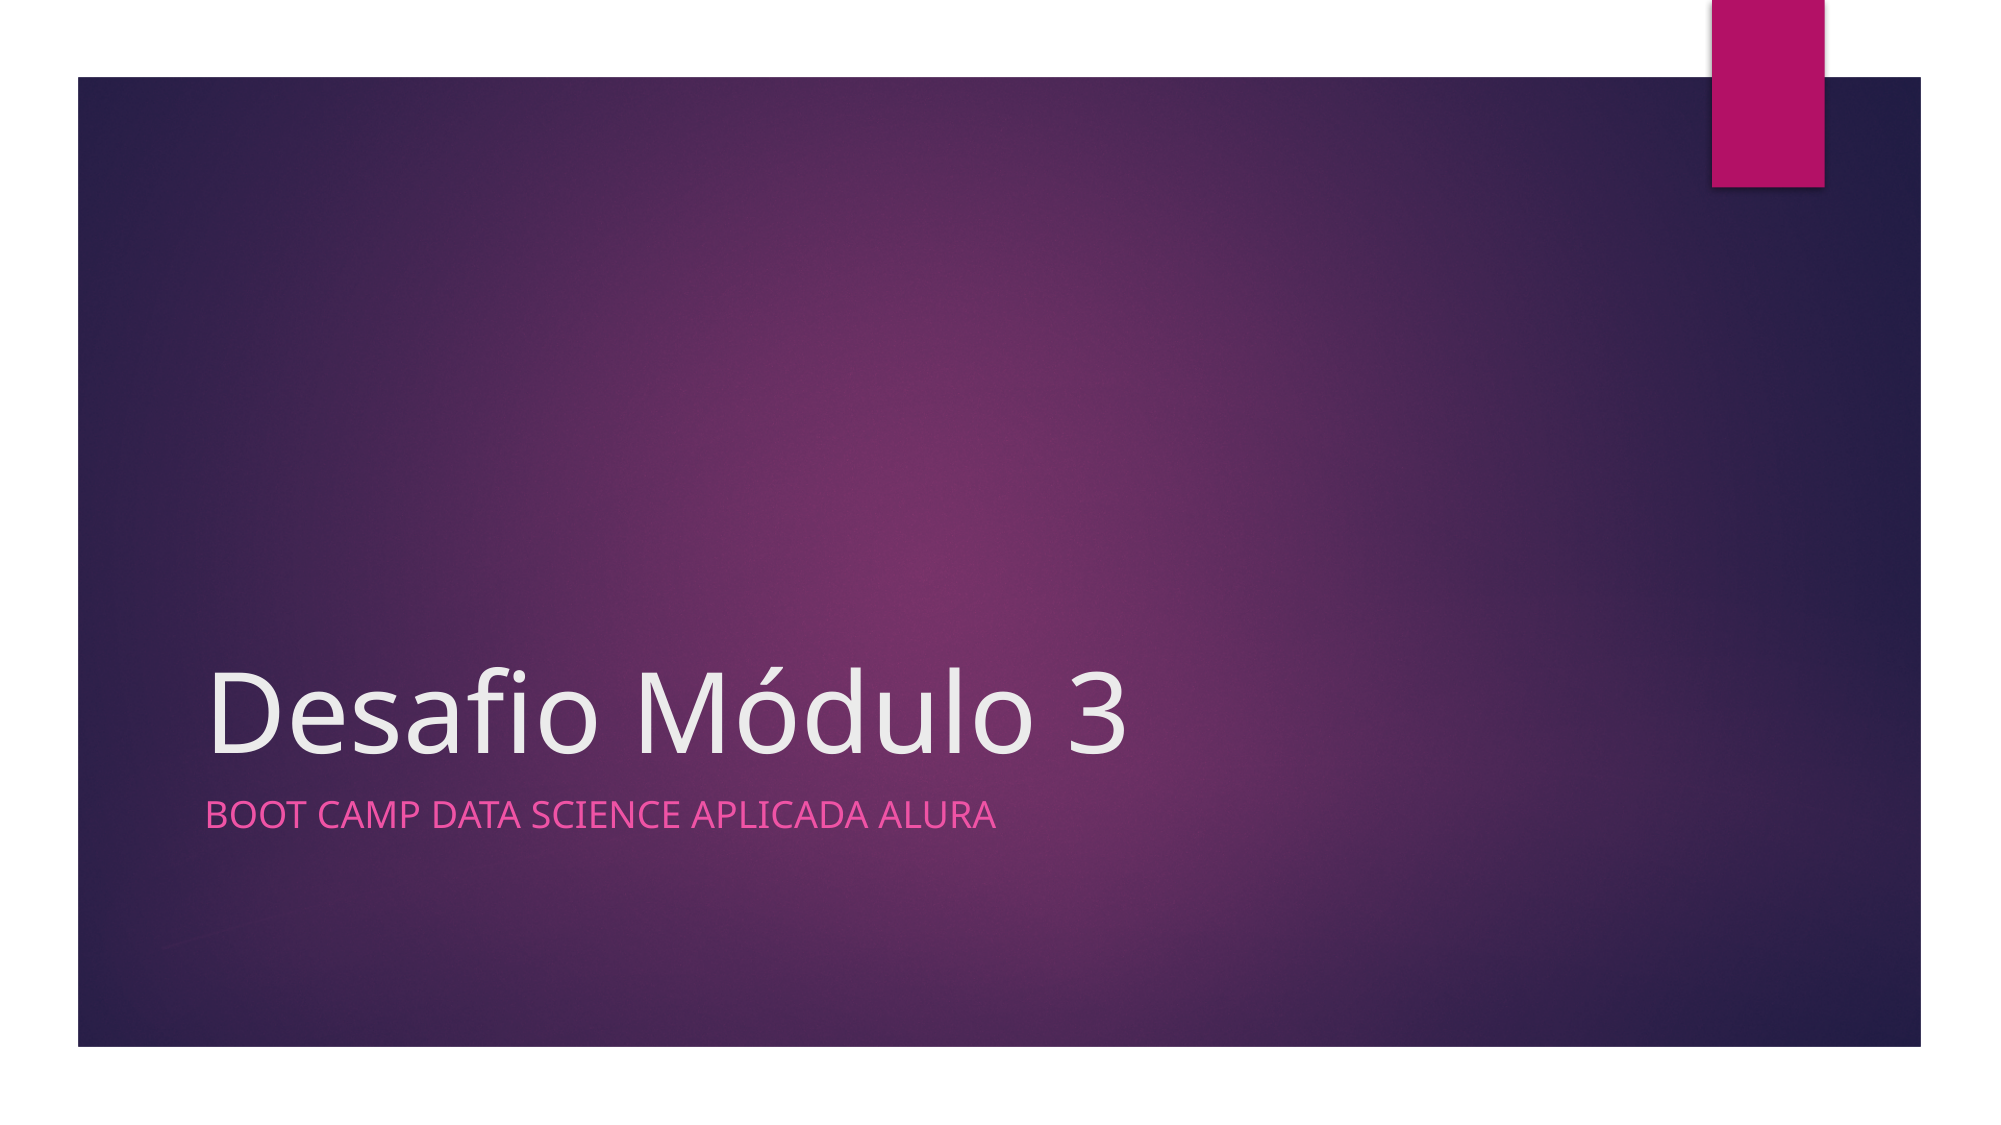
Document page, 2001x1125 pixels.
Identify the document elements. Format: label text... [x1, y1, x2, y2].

subtitle BOOT CAMP DATA SCIENCE APLICADA ALURA [189, 783, 1638, 925]
title Desafio Módulo 3 [189, 344, 1638, 783]
